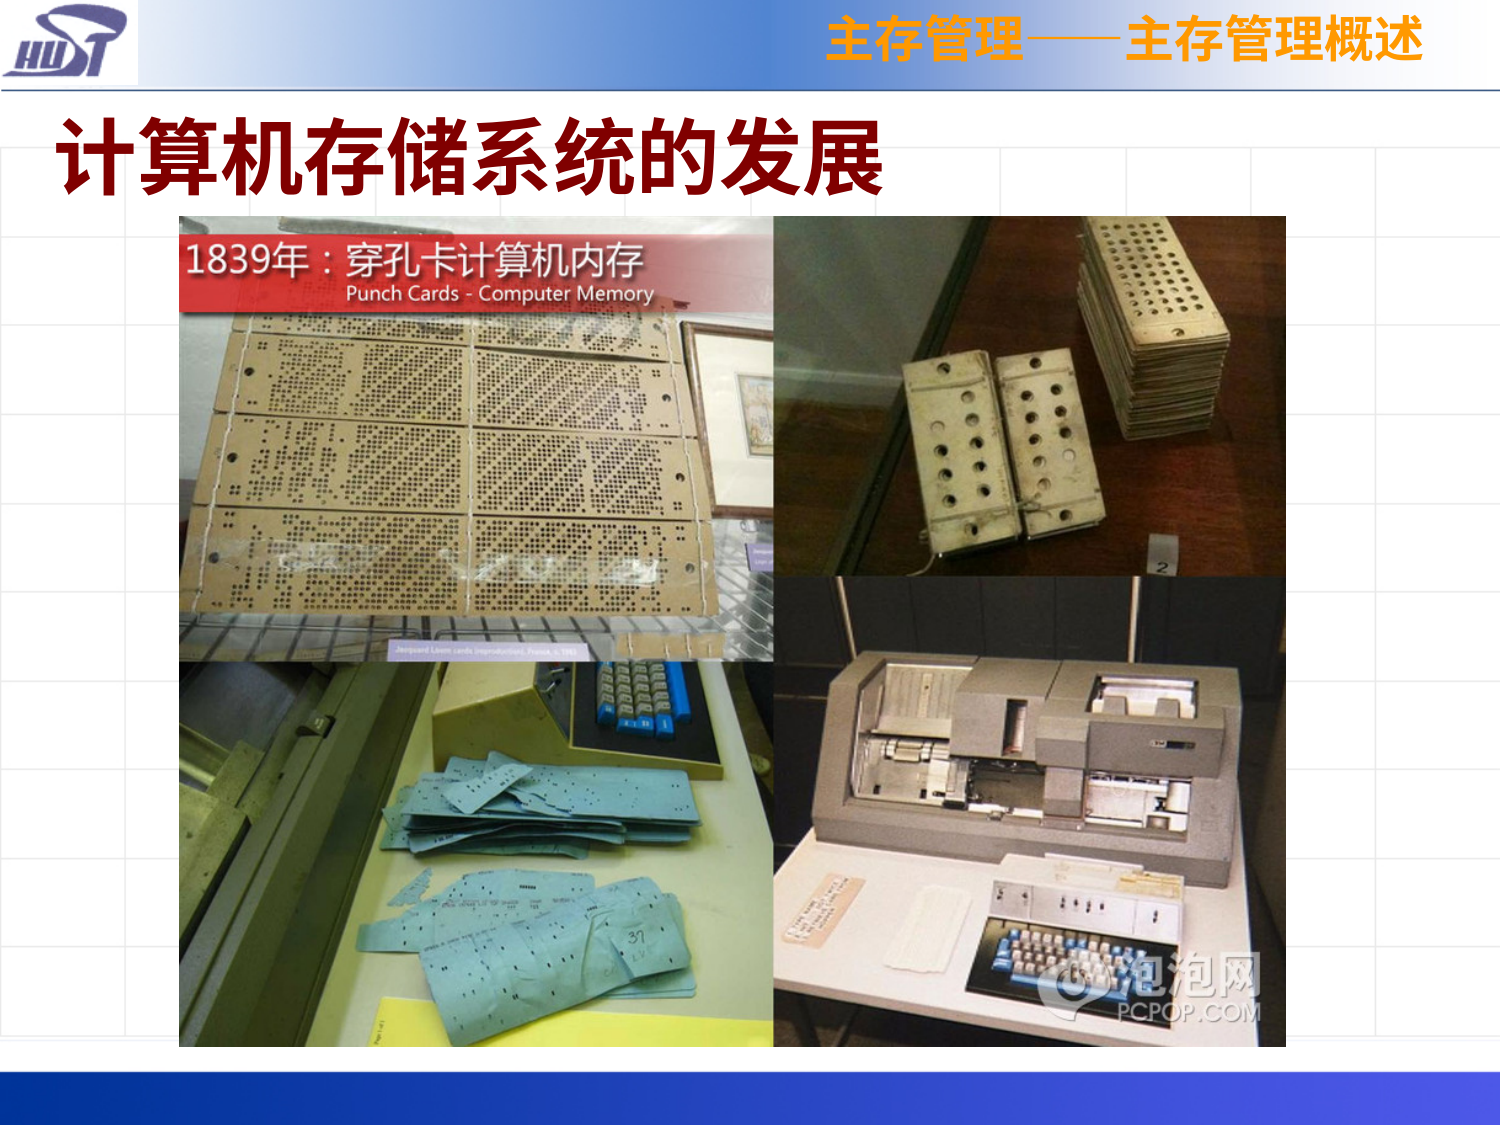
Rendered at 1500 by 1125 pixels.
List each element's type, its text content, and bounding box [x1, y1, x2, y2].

text_box 主存管理——主存管理概述 [141, 6, 1440, 76]
title 计算机存储系统的发展 [38, 10, 1155, 214]
picture [0, 0, 1500, 1125]
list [0, 0, 138, 86]
